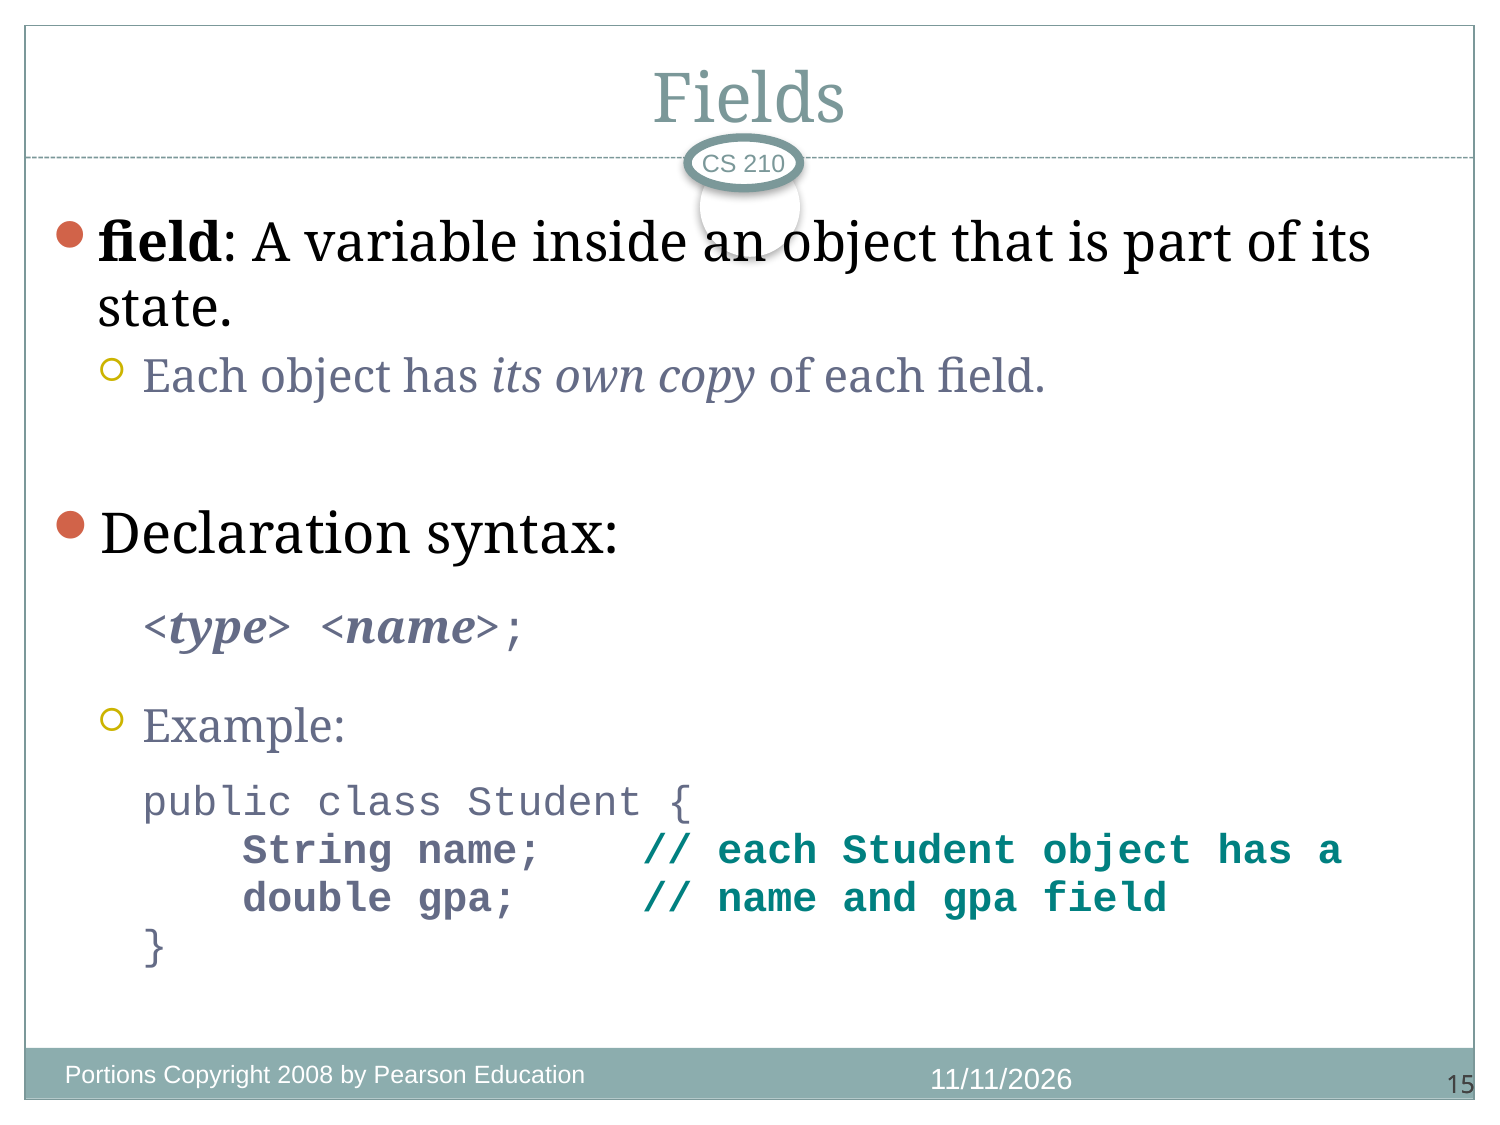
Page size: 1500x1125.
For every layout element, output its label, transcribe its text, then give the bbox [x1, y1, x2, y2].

slide_number CS 210 [675, 137, 813, 188]
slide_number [837, 1052, 1088, 1113]
footer Portions Copyright 2008 by Pearson Education [50, 1051, 663, 1112]
list field: A variable inside an object that is part of its state. Each object has its own copy of each field. Declaration syntax: <type> <name>; Example: public class Student { String name; // each Student object has a double gpa; // name and gpa field } [37, 200, 1463, 1038]
title Fields [49, 37, 1450, 144]
